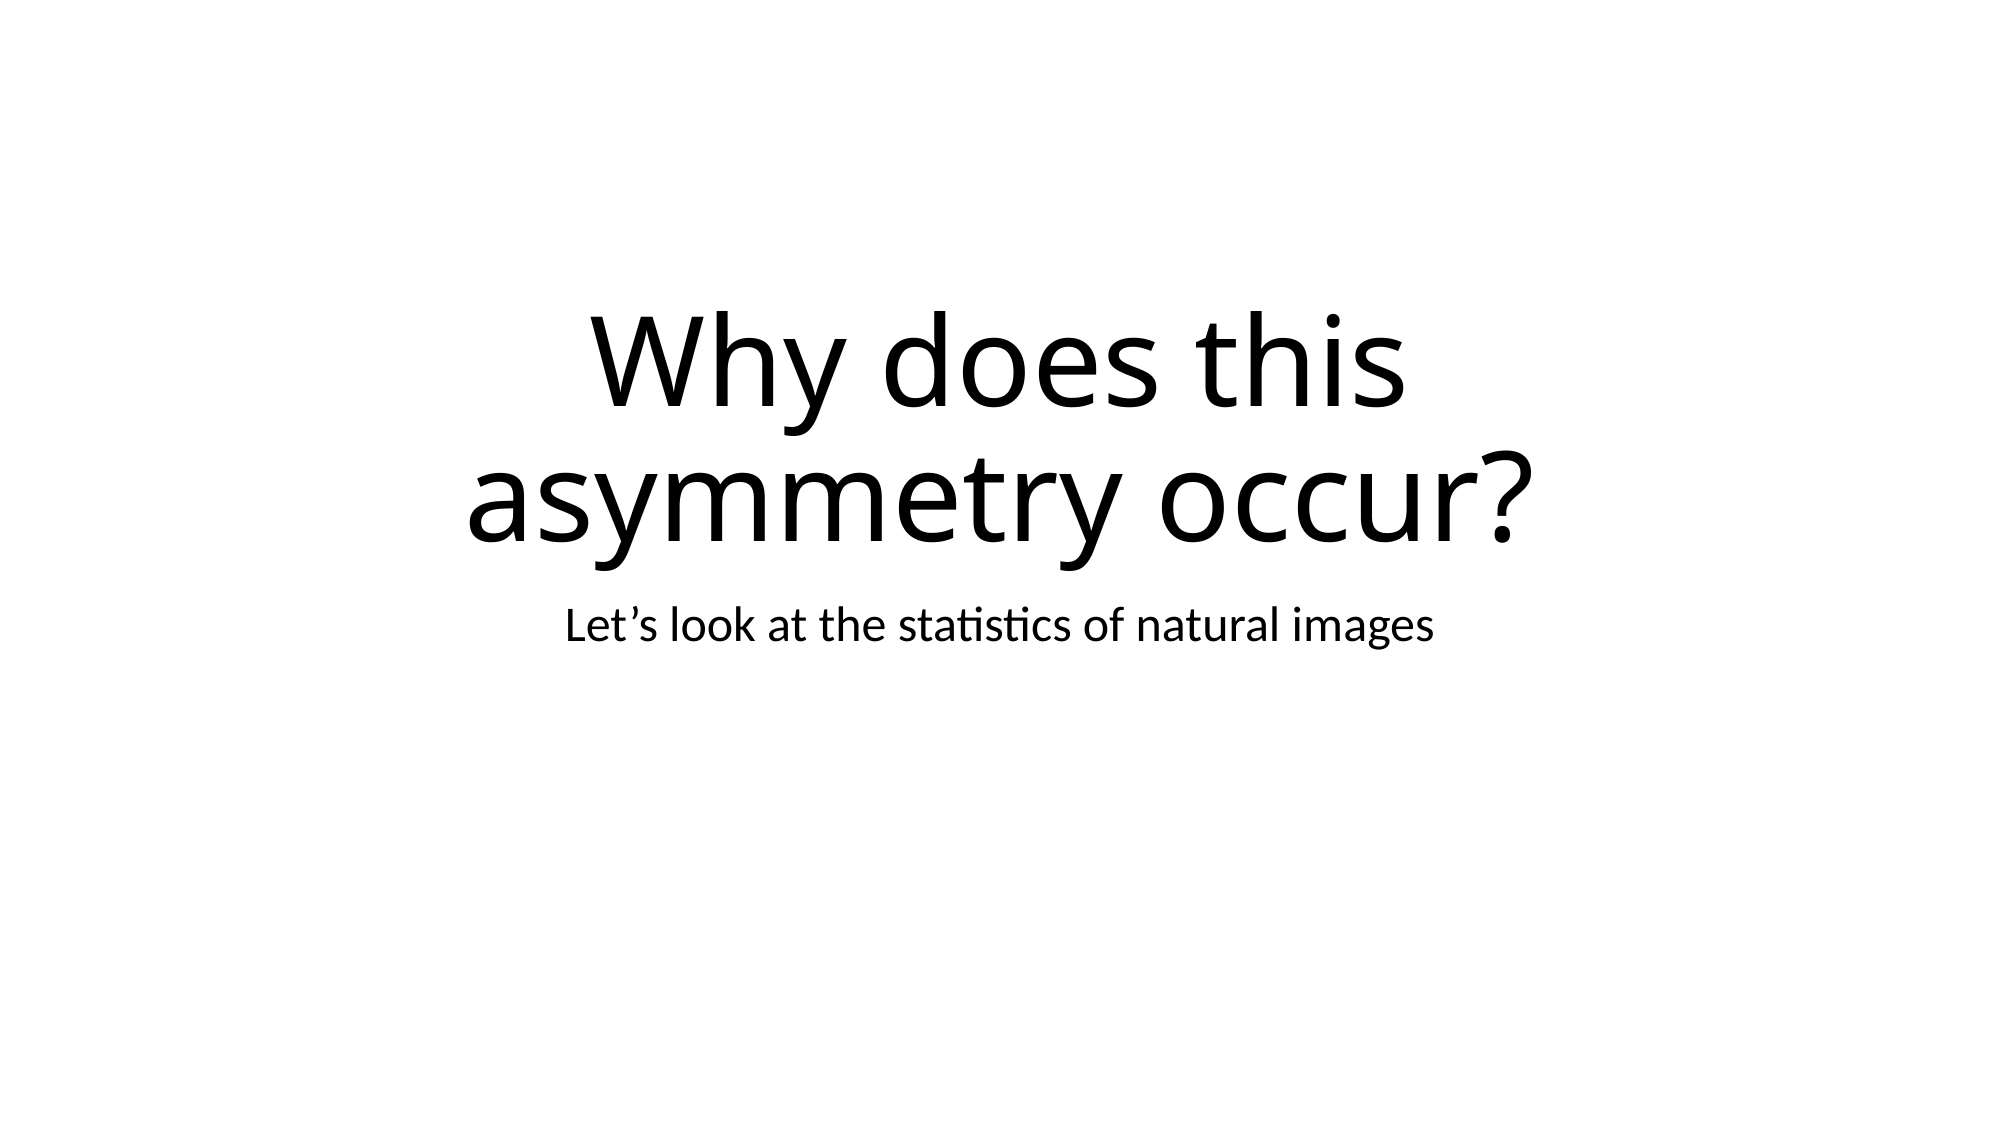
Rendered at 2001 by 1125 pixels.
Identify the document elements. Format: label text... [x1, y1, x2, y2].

subtitle Let’s look at the statistics of natural images [249, 590, 1750, 863]
title Why does this asymmetry occur? [249, 184, 1750, 576]
